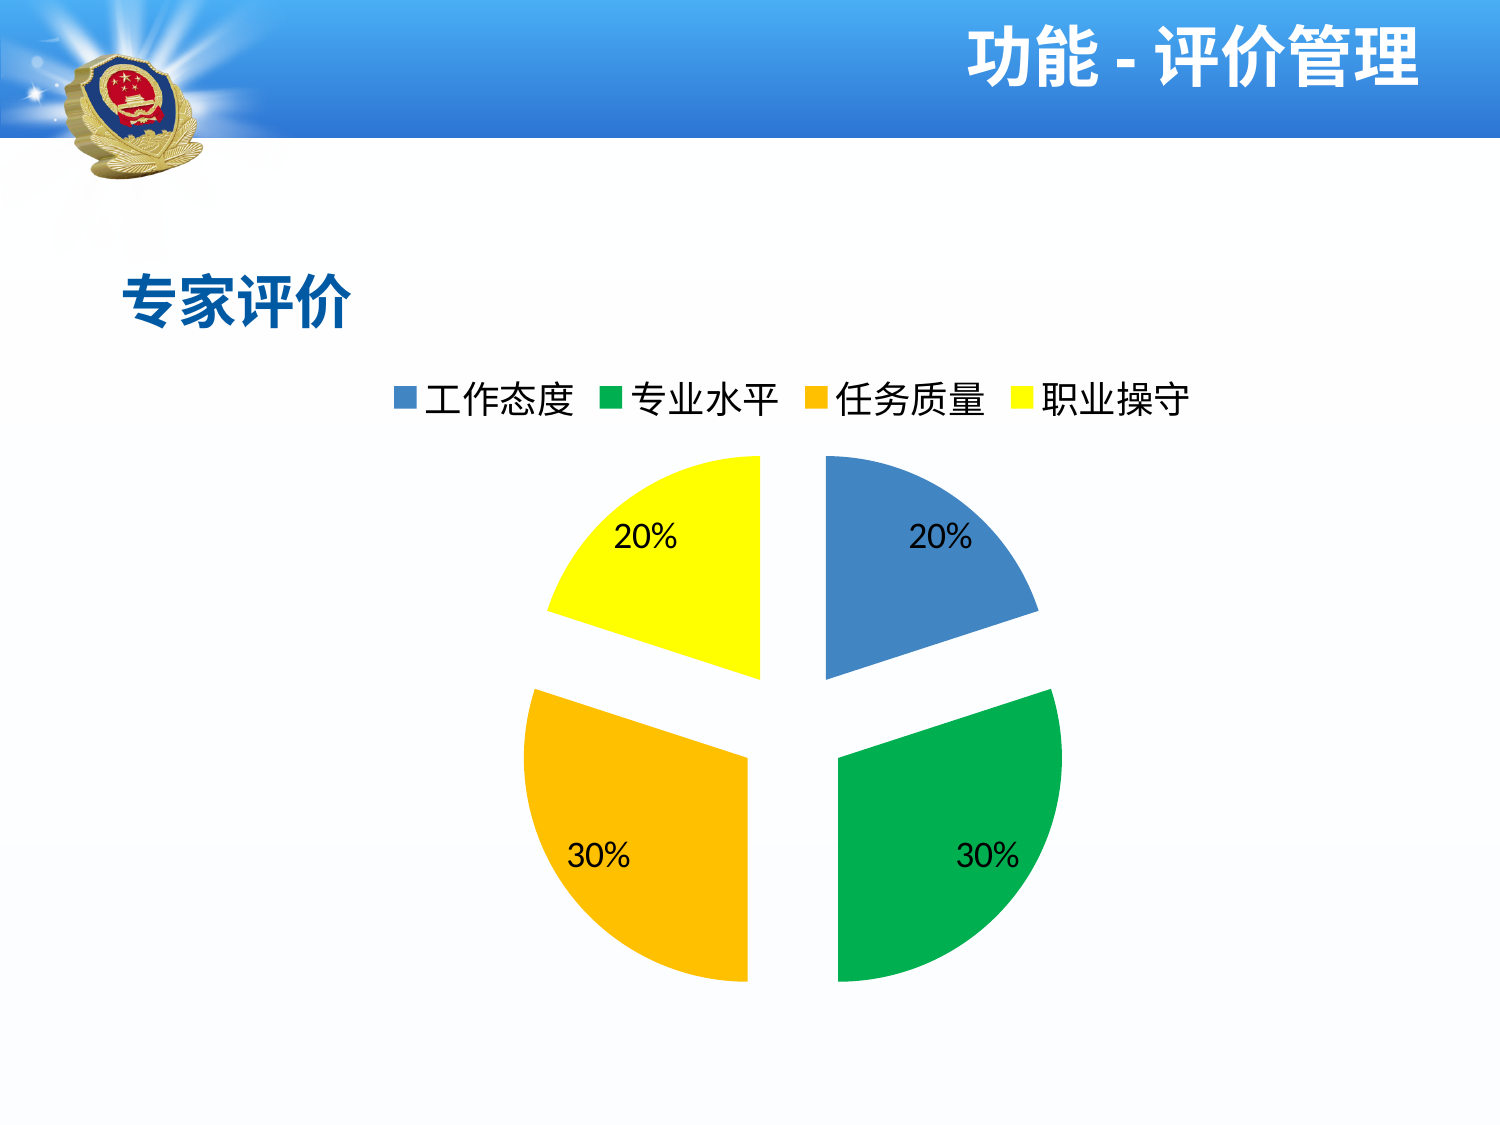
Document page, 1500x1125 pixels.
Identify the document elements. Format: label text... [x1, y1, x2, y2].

text_box 专家评价 [105, 187, 1383, 343]
text_box 功能-评价管理 [299, 7, 1436, 126]
picture [1, 0, 427, 262]
chart [292, 351, 1294, 1019]
